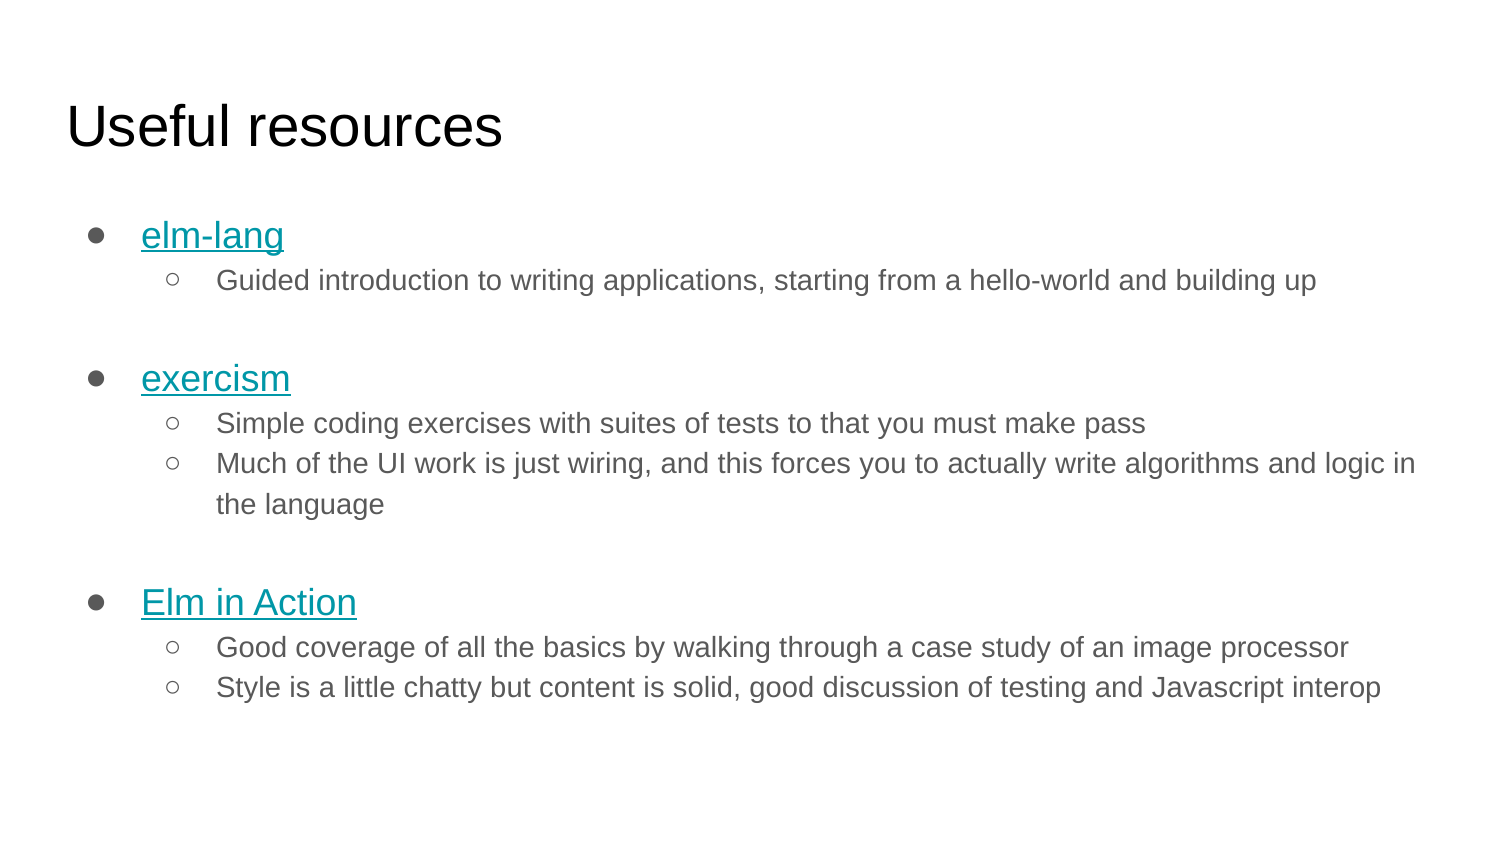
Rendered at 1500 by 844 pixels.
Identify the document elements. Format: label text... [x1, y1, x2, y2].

title Useful resources [51, 72, 1449, 167]
list elm-lang Guided introduction to writing applications, starting from a hello-world and building up exercism Simple coding exercises with suites of tests to that you must make pass Much of the UI work is just wiring, and this forces you to actually write algorithms and logic in the language Elm in Action Good coverage of all the basics by walking through a case study of an image processor Style is a little chatty but content is solid, good discussion of testing and Javascript interop [51, 189, 1449, 750]
